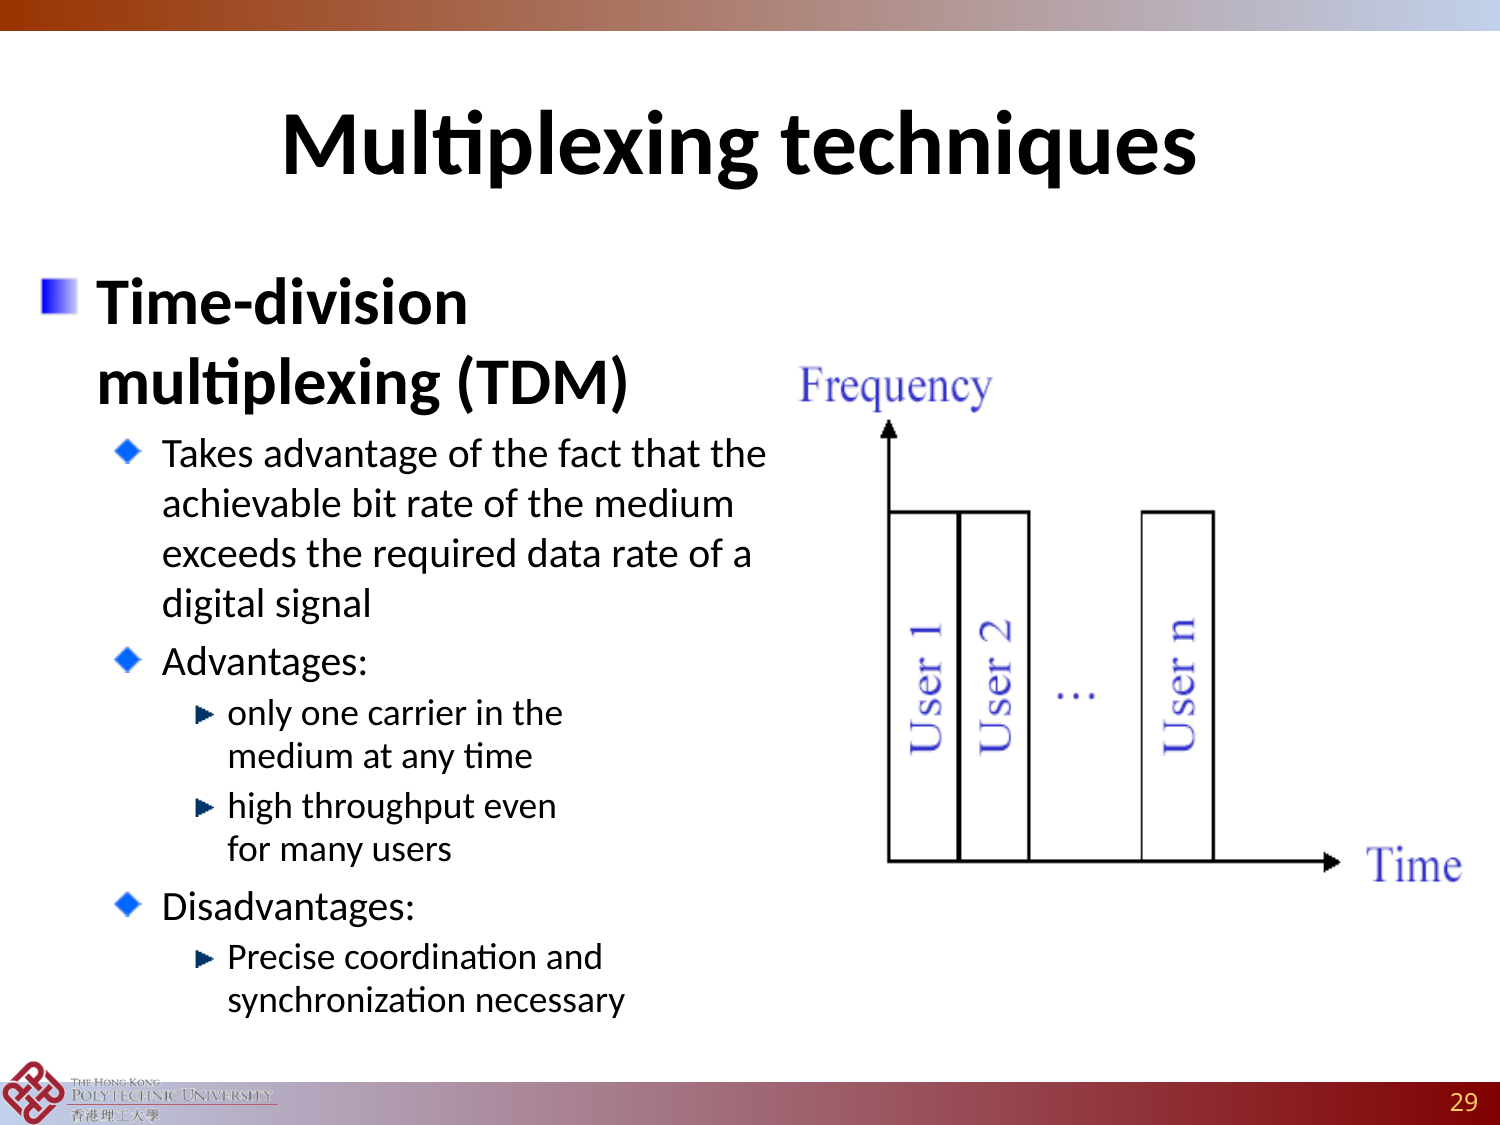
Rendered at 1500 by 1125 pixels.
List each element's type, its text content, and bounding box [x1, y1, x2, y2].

picture [114, 437, 142, 464]
picture [39, 276, 82, 319]
picture [0, 1061, 278, 1125]
picture [189, 699, 214, 724]
picture [189, 792, 214, 817]
picture [114, 890, 142, 917]
picture [189, 944, 214, 968]
list Time-division multiplexing (TDM) Takes advantage of the fact that the achievable bit rate of the medium exceeds the required data rate of a digital signal Advantages: only one carrier in the medium at any time high throughput even for many users Disadvantages: Precise coordination and synchronization necessary [24, 249, 788, 1050]
picture [114, 645, 142, 673]
title Multiplexing techniques [37, 75, 1443, 213]
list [787, 350, 1474, 906]
